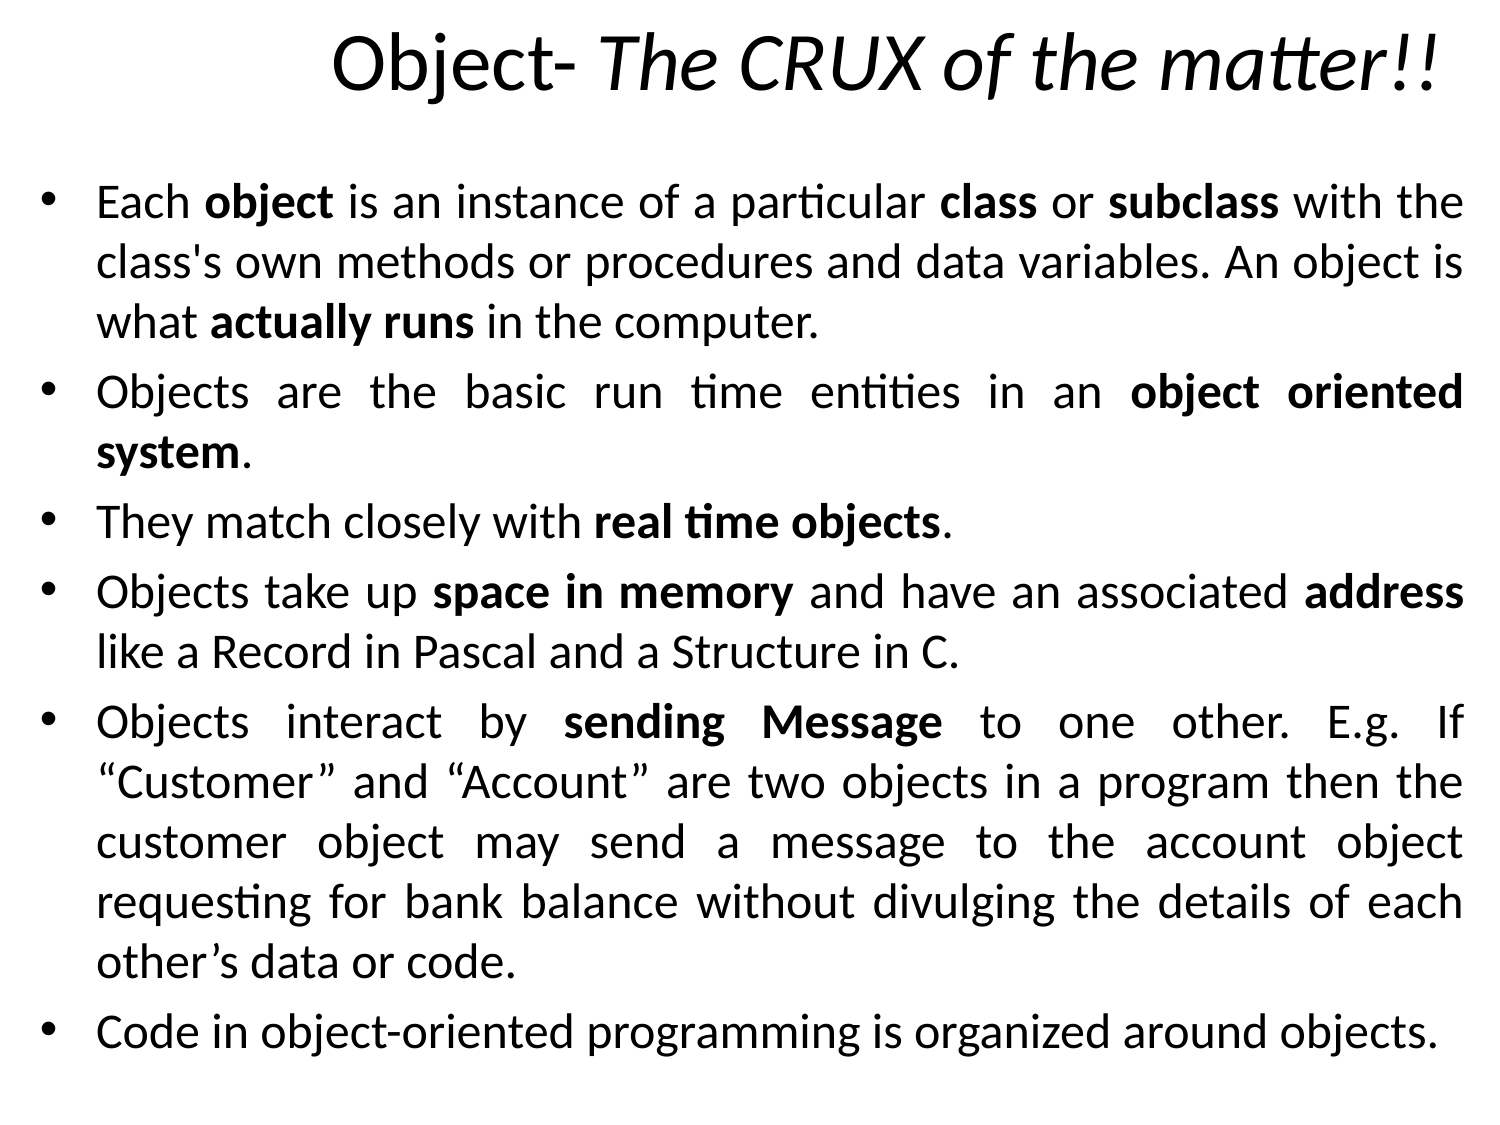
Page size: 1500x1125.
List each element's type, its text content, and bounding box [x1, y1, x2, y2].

text_box Object- The CRUX of the matter!! [211, 0, 1500, 127]
list Each object is an instance of a particular class or subclass with the class's own methods or procedures and data variables. An object is what actually runs in the computer. Objects are the basic run time entities in an object oriented system. They match closely with real time objects. Objects take up space in memory and have an associated address like a Record in Pascal and a Structure in C. Objects interact by sending Message to one other. E.g. If “Customer” and “Account” are two objects in a program then the customer object may send a message to the account object requesting for bank balance without divulging the details of each other’s data or code. Code in object-oriented programming is organized around objects. [24, 160, 1480, 1077]
